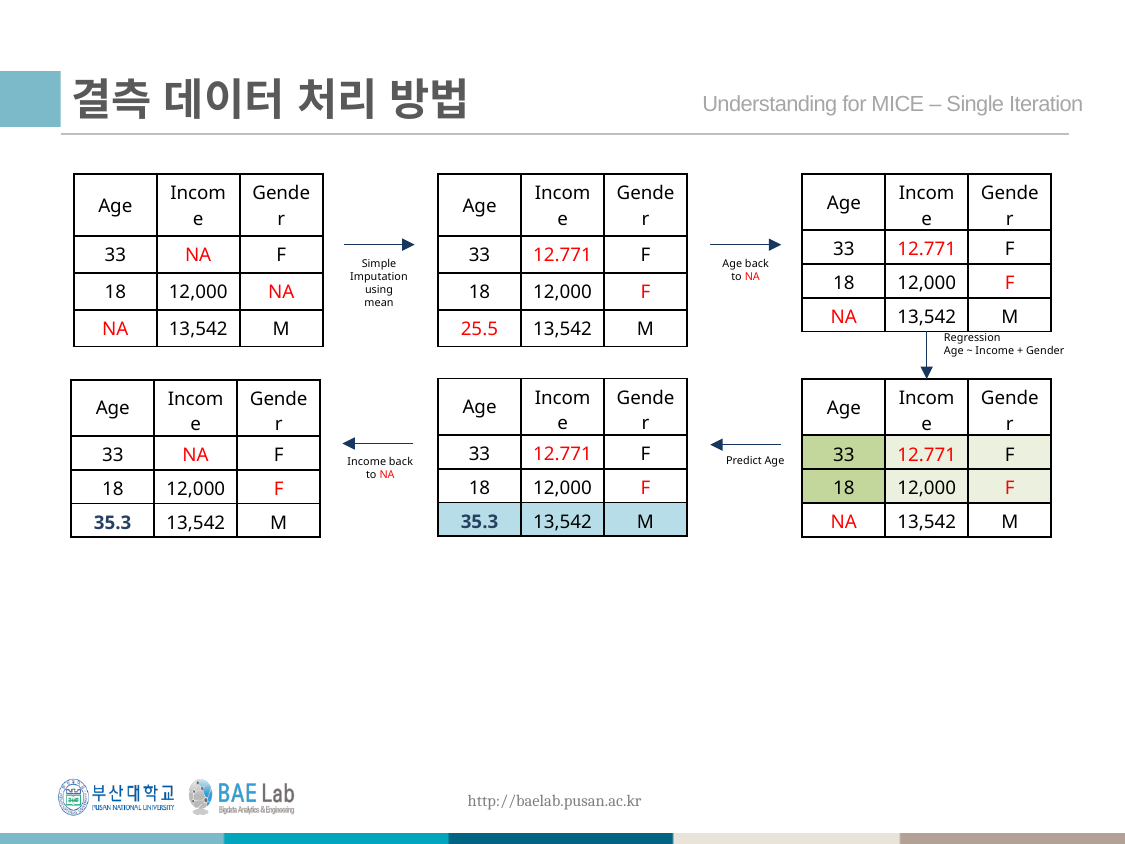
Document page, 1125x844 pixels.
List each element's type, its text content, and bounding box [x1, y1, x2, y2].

picture [186, 776, 300, 816]
table_cell F [605, 274, 686, 309]
text_box Age back to NA [701, 249, 790, 291]
table_cell 12,000 [155, 471, 236, 503]
text_box Simple Imputation using mean [334, 249, 424, 317]
table_cell M [605, 311, 686, 346]
table_cell 13,542 [886, 504, 967, 536]
table_cell F [969, 265, 1050, 297]
table_cell 33 [439, 436, 520, 468]
table_cell 18 [803, 470, 884, 502]
table_header Gender [969, 380, 1050, 434]
table_cell 13,542 [155, 504, 236, 536]
table_cell 12,000 [886, 470, 967, 502]
table_cell 12.771 [886, 436, 967, 468]
table_cell 35.3 [439, 503, 520, 535]
table_cell 13,542 [522, 311, 603, 346]
table_cell 13,542 [158, 311, 239, 346]
table_cell 25.5 [439, 311, 520, 346]
table_cell F [238, 471, 319, 503]
table_cell F [969, 470, 1050, 502]
table_cell 18 [72, 471, 153, 503]
table_cell F [238, 437, 319, 469]
title 결측 데이터 처리 방법 [56, 71, 1069, 125]
picture [673, 833, 1125, 844]
table_cell 33 [803, 231, 884, 263]
table_header Income [522, 379, 603, 434]
table_cell F [605, 436, 686, 468]
table_cell 33 [72, 437, 153, 469]
table_cell NA [803, 504, 884, 536]
table_header Age [803, 380, 884, 434]
table_cell F [969, 231, 1050, 263]
table_header Gender [605, 379, 686, 434]
table_header Income [886, 380, 967, 434]
table_cell NA [803, 299, 884, 331]
table_cell NA [241, 274, 322, 309]
table_cell M [969, 504, 1050, 536]
table_cell 12,000 [158, 274, 239, 309]
table_cell NA [158, 237, 239, 272]
table_cell F [241, 237, 322, 272]
table_cell F [969, 436, 1050, 468]
table_cell 12.771 [522, 237, 603, 272]
text_box Predict Age [711, 446, 800, 474]
table_cell 13,542 [522, 503, 603, 535]
table_header Age [439, 175, 520, 235]
table_cell M [241, 311, 322, 346]
table_cell 12,000 [522, 470, 603, 502]
table_cell 33 [75, 237, 156, 272]
table_cell 18 [439, 274, 520, 309]
picture [55, 775, 175, 819]
table_header Age [75, 175, 156, 235]
table_header Age [72, 381, 153, 435]
table_header Age [803, 175, 884, 229]
table_cell F [605, 237, 686, 272]
table_header Income [158, 175, 239, 235]
table_cell 33 [439, 237, 520, 272]
table_cell 18 [439, 470, 520, 502]
table_cell M [969, 299, 1050, 322]
table_cell 12.771 [522, 436, 603, 468]
table_cell NA [155, 437, 236, 469]
table_cell 33 [803, 436, 884, 468]
text_box Income back to NA [329, 447, 432, 489]
table_cell 12,000 [886, 265, 967, 297]
table_cell 18 [803, 265, 884, 297]
text_box Understanding for MICE – Single Iteration [687, 82, 1125, 123]
table_cell M [238, 504, 319, 536]
table_cell 13,542 [886, 299, 967, 331]
table_cell F [605, 470, 686, 502]
table_cell NA [75, 311, 156, 346]
text_box Regression Age ~ Income + Gender [931, 322, 1097, 364]
table_cell 18 [75, 274, 156, 309]
table_cell 12,000 [522, 274, 603, 309]
table_header Gender [969, 175, 1050, 229]
table_header Gender [605, 175, 686, 235]
table_cell 12.771 [886, 231, 967, 263]
table_header Gender [241, 175, 322, 235]
table_cell 35.3 [72, 504, 153, 536]
picture [0, 833, 448, 844]
table_header Income [522, 175, 603, 235]
table_header Income [155, 381, 236, 435]
table_cell M [605, 503, 686, 535]
table_header Age [439, 379, 520, 434]
table_header Income [886, 175, 967, 229]
table_header Gender [238, 381, 319, 435]
